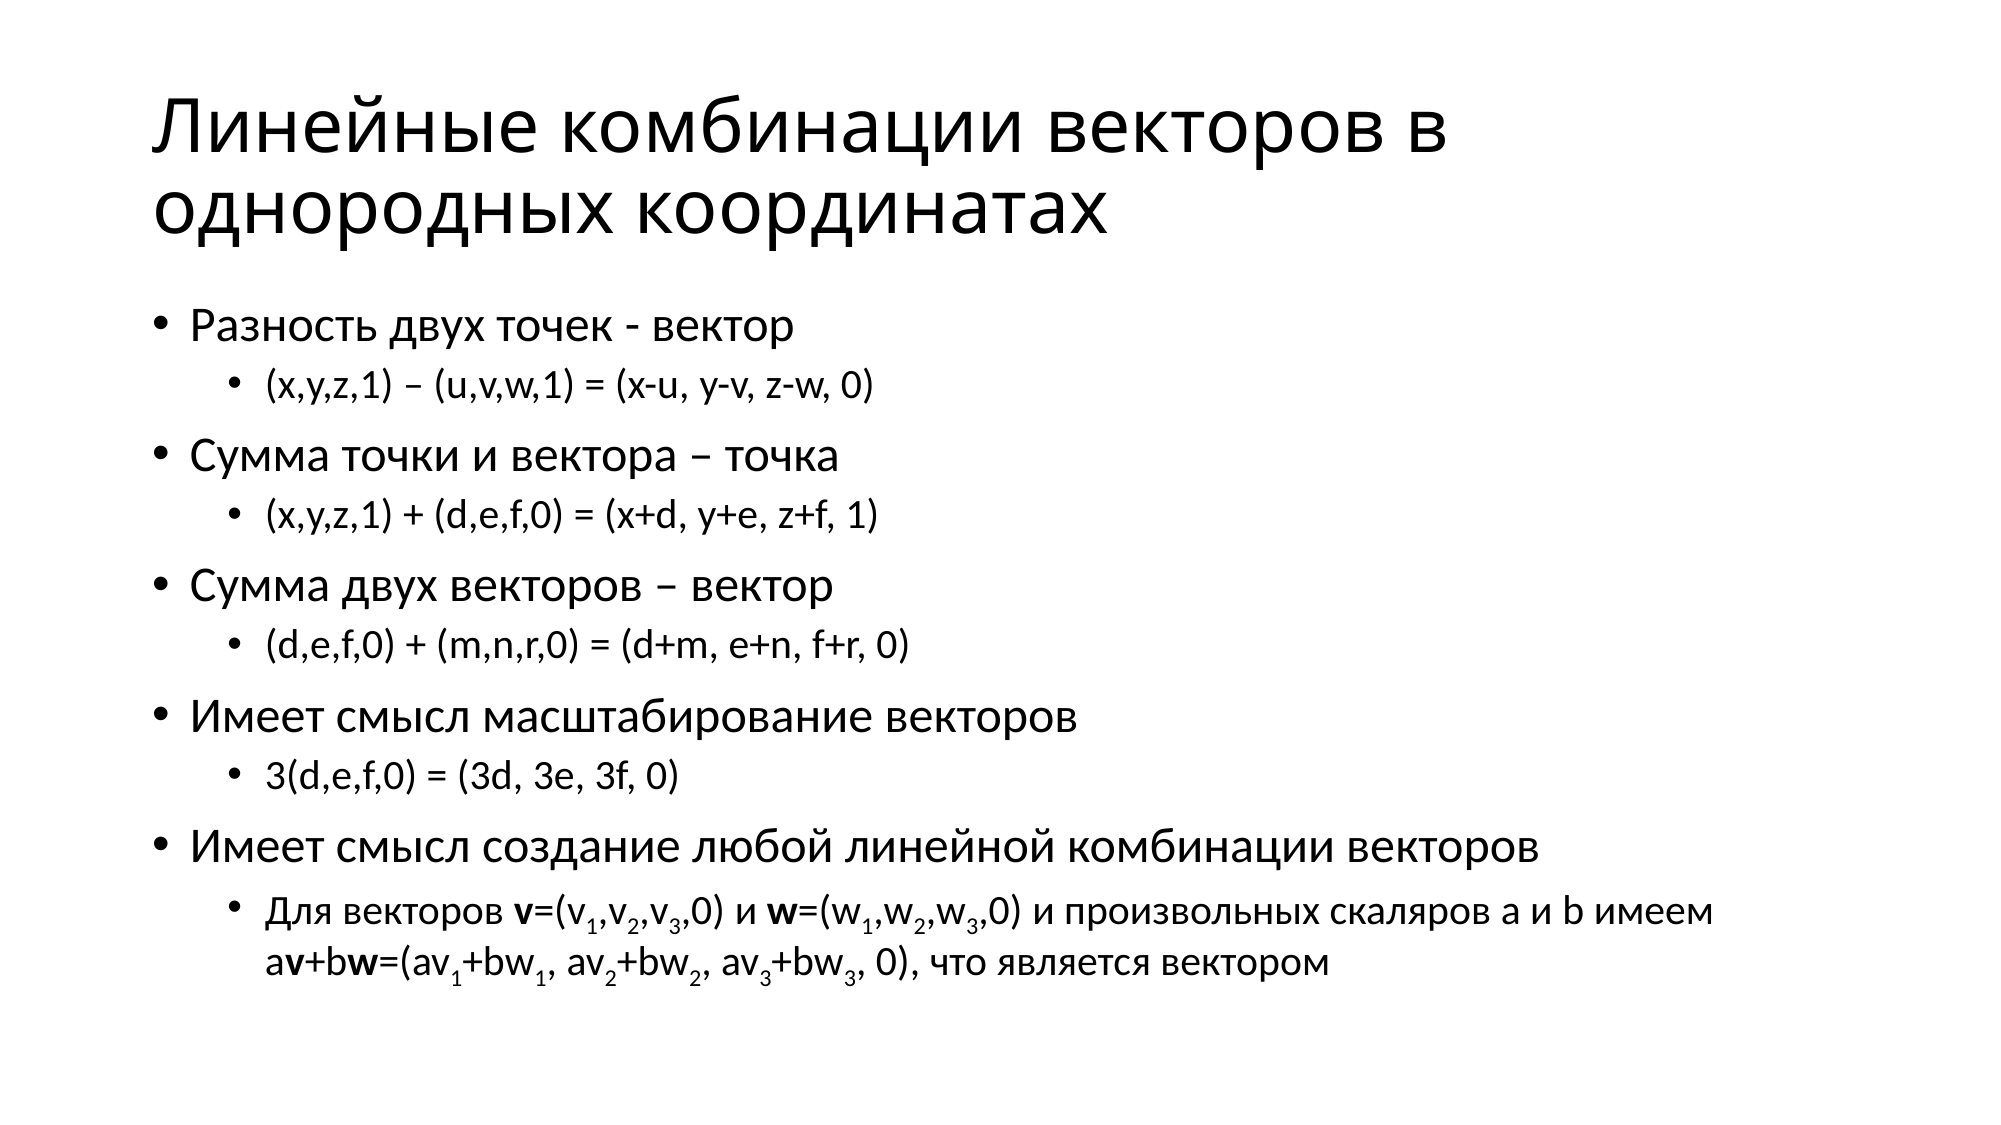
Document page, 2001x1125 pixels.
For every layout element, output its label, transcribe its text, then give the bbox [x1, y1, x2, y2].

list Разность двух точек - вектор (x,y,z,1) – (u,v,w,1) = (x-u, y-v, z-w, 0) Сумма точки и вектора – точка (x,y,z,1) + (d,e,f,0) = (x+d, y+e, z+f, 1) Сумма двух векторов – вектор (d,e,f,0) + (m,n,r,0) = (d+m, e+n, f+r, 0) Имеет смысл масштабирование векторов 3(d,e,f,0) = (3d, 3e, 3f, 0) Имеет смысл создание любой линейной комбинации векторов Для векторов v=(v1,v2,v3,0) и w=(w1,w2,w3,0) и произвольных скаляров a и b имеем av+bw=(av1+bw1, av2+bw2, av3+bw3, 0), что является вектором [137, 290, 1750, 1125]
title Линейные комбинации векторов в однородных координатах [137, 59, 1863, 278]
